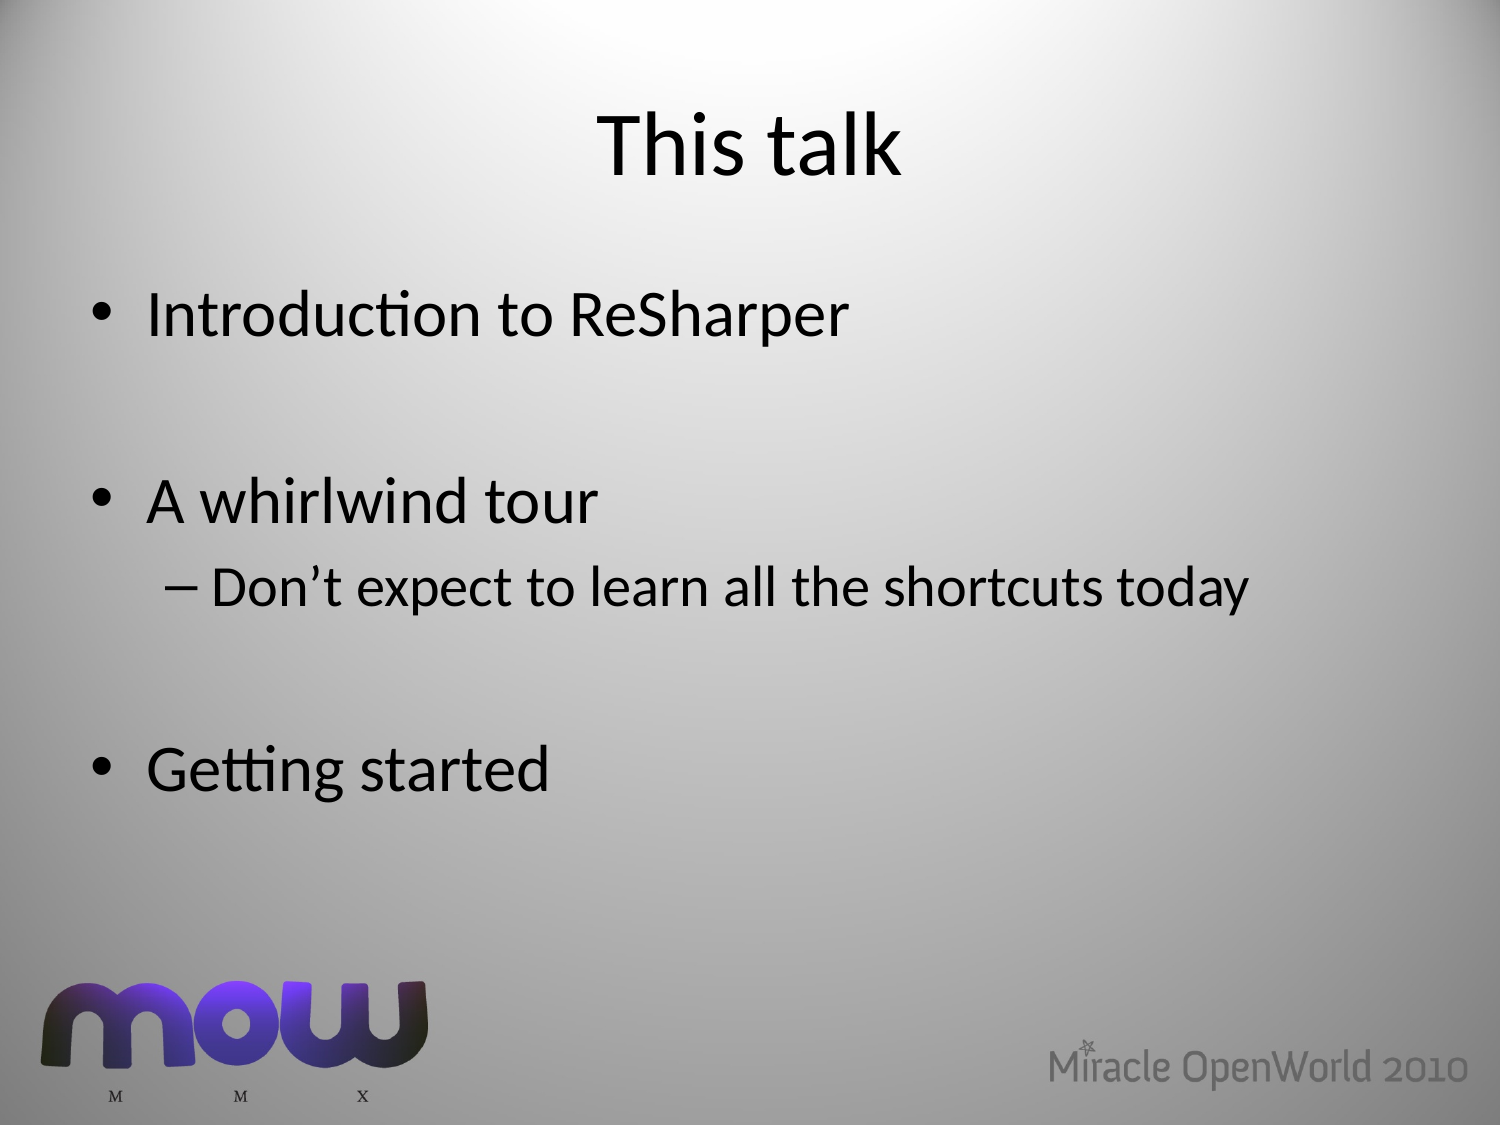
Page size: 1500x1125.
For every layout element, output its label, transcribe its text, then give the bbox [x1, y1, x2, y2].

picture [0, 0, 1500, 1125]
title This talk [75, 45, 1425, 233]
list Introduction to ReSharper A whirlwind tour Don’t expect to learn all the shortcuts today Getting started [75, 262, 1425, 1005]
